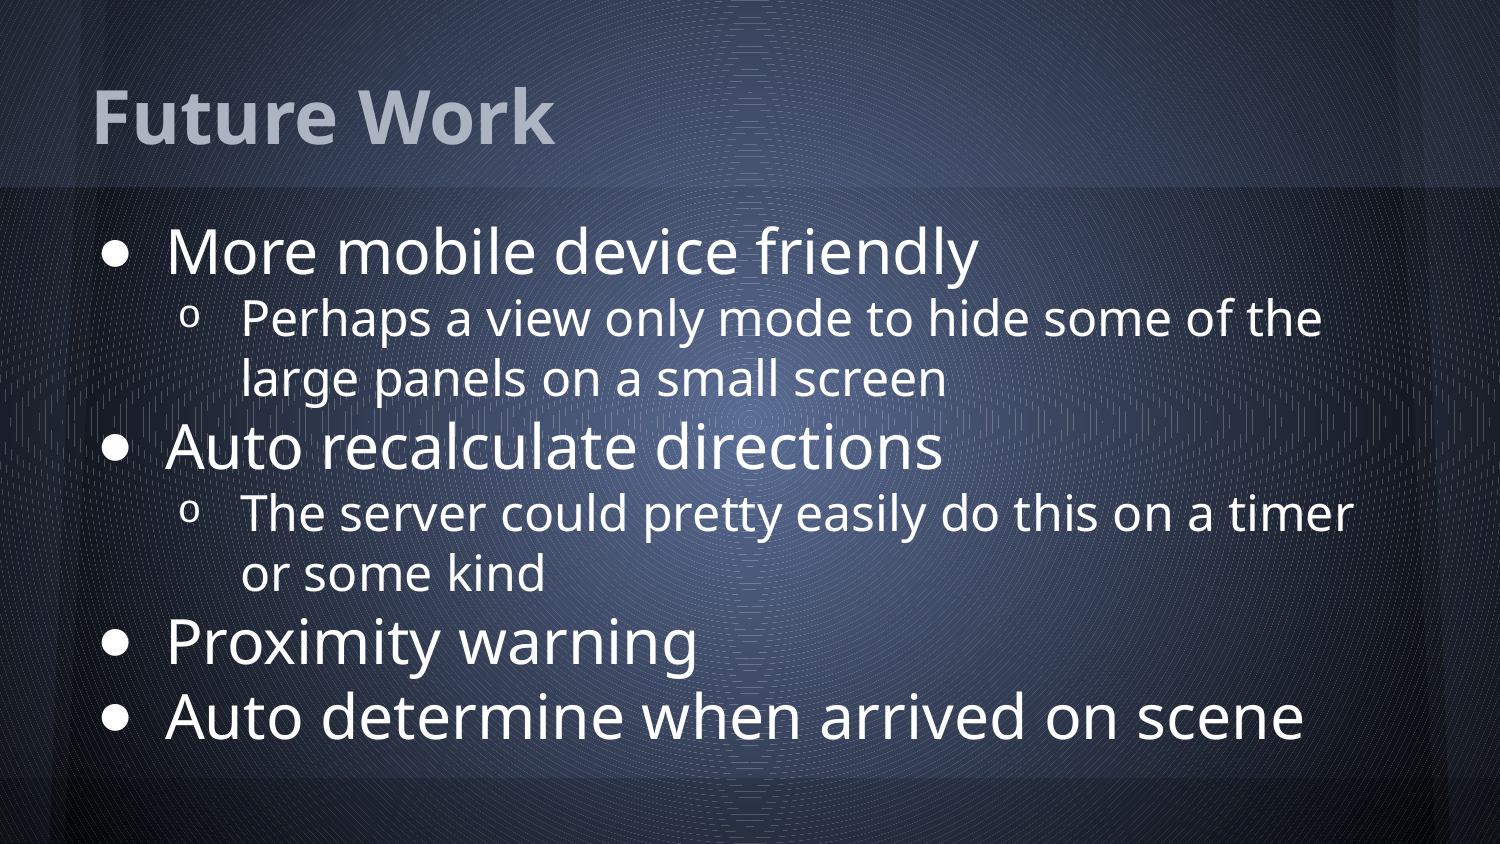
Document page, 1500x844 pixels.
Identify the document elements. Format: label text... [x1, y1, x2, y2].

list More mobile device friendly Perhaps a view only mode to hide some of the large panels on a small screen Auto recalculate directions The server could pretty easily do this on a timer or some kind Proximity warning Auto determine when arrived on scene [75, 196, 1425, 808]
title Future Work [75, 33, 1425, 175]
